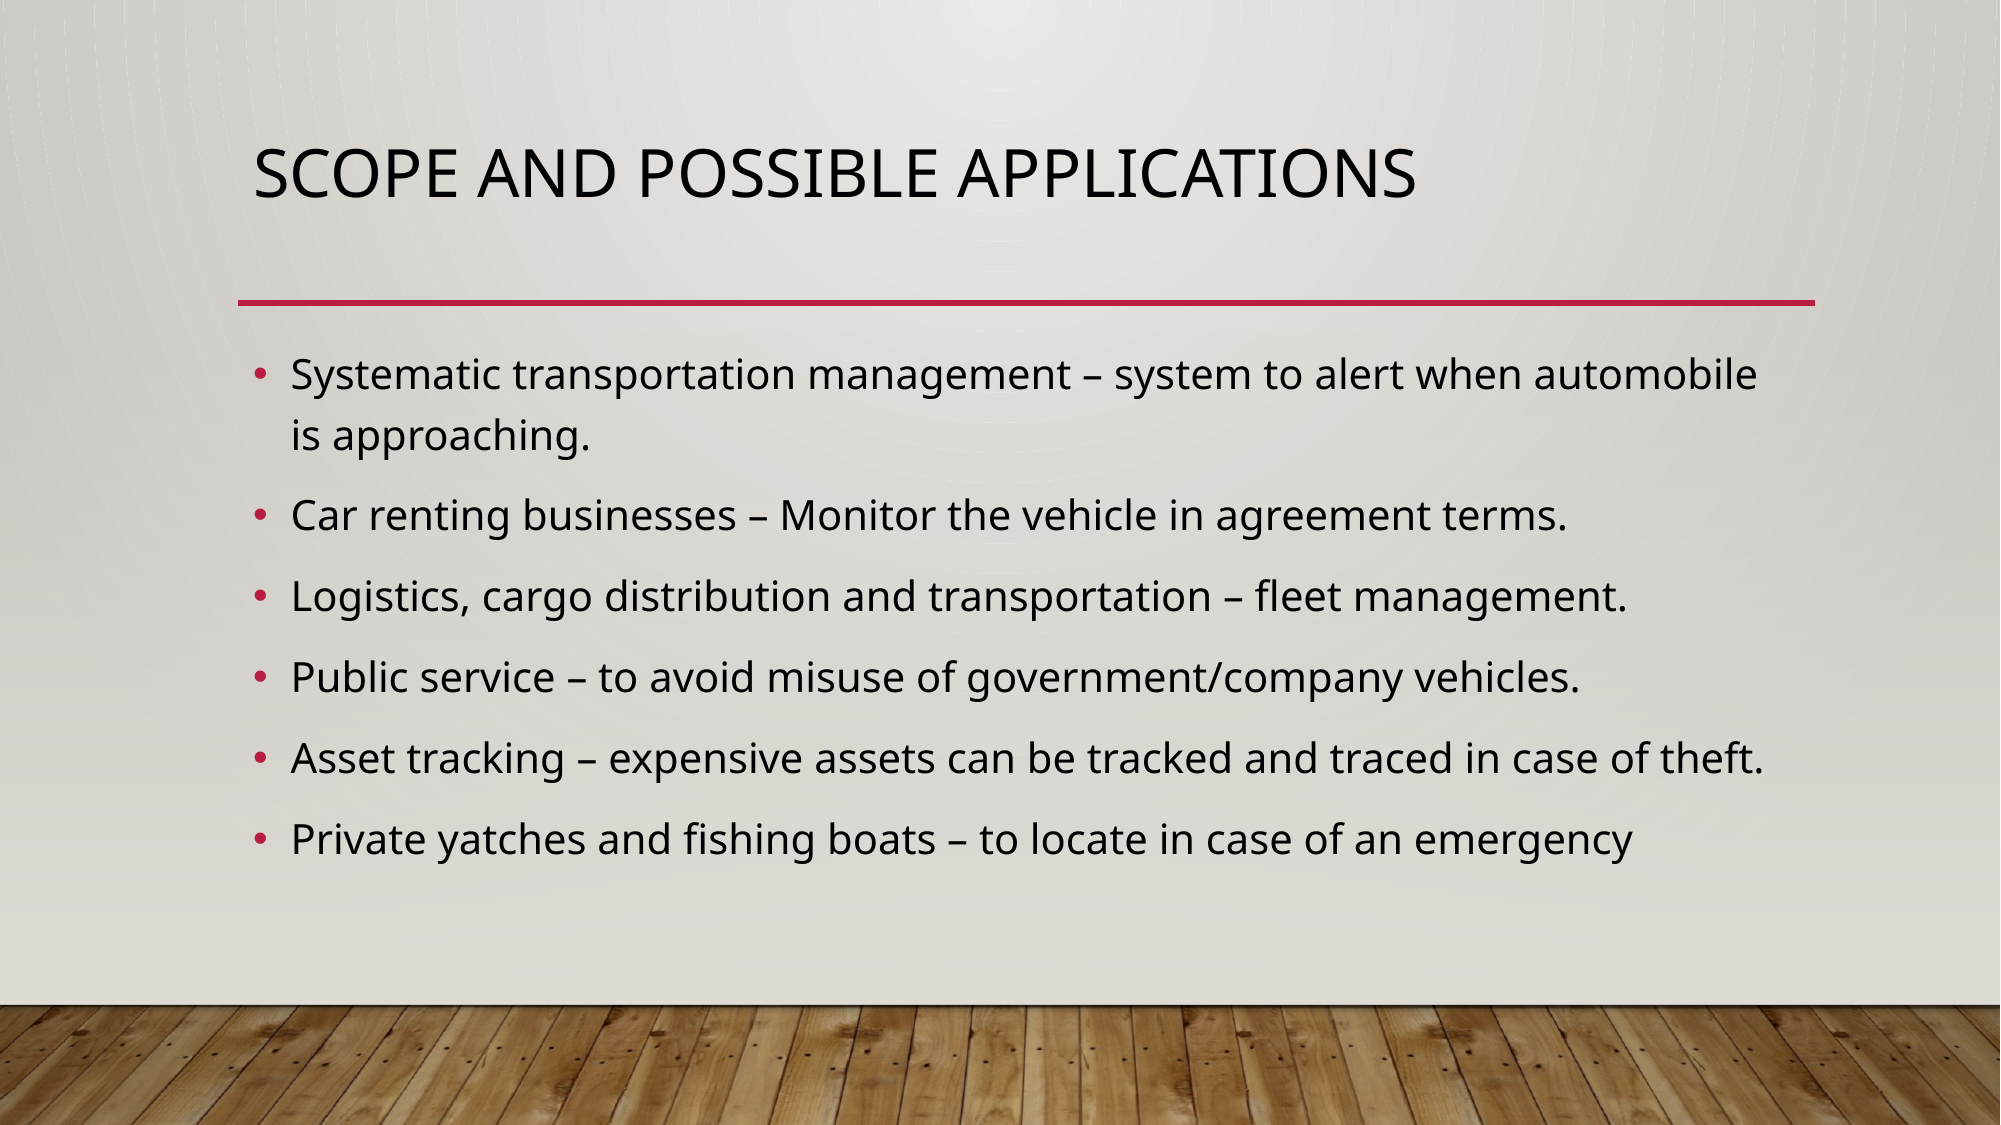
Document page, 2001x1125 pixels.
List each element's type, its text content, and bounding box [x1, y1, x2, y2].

picture [0, 1005, 2000, 1125]
title SCOPE AND POSSIBLE APPLICATIONS [238, 131, 1814, 305]
list Systematic transportation management – system to alert when automobile is approaching. Car renting businesses – Monitor the vehicle in agreement terms. Logistics, cargo distribution and transportation – fleet management. Public service – to avoid misuse of government/company vehicles. Asset tracking – expensive assets can be tracked and traced in case of theft. Private yatches and fishing boats – to locate in case of an emergency [238, 330, 1814, 897]
